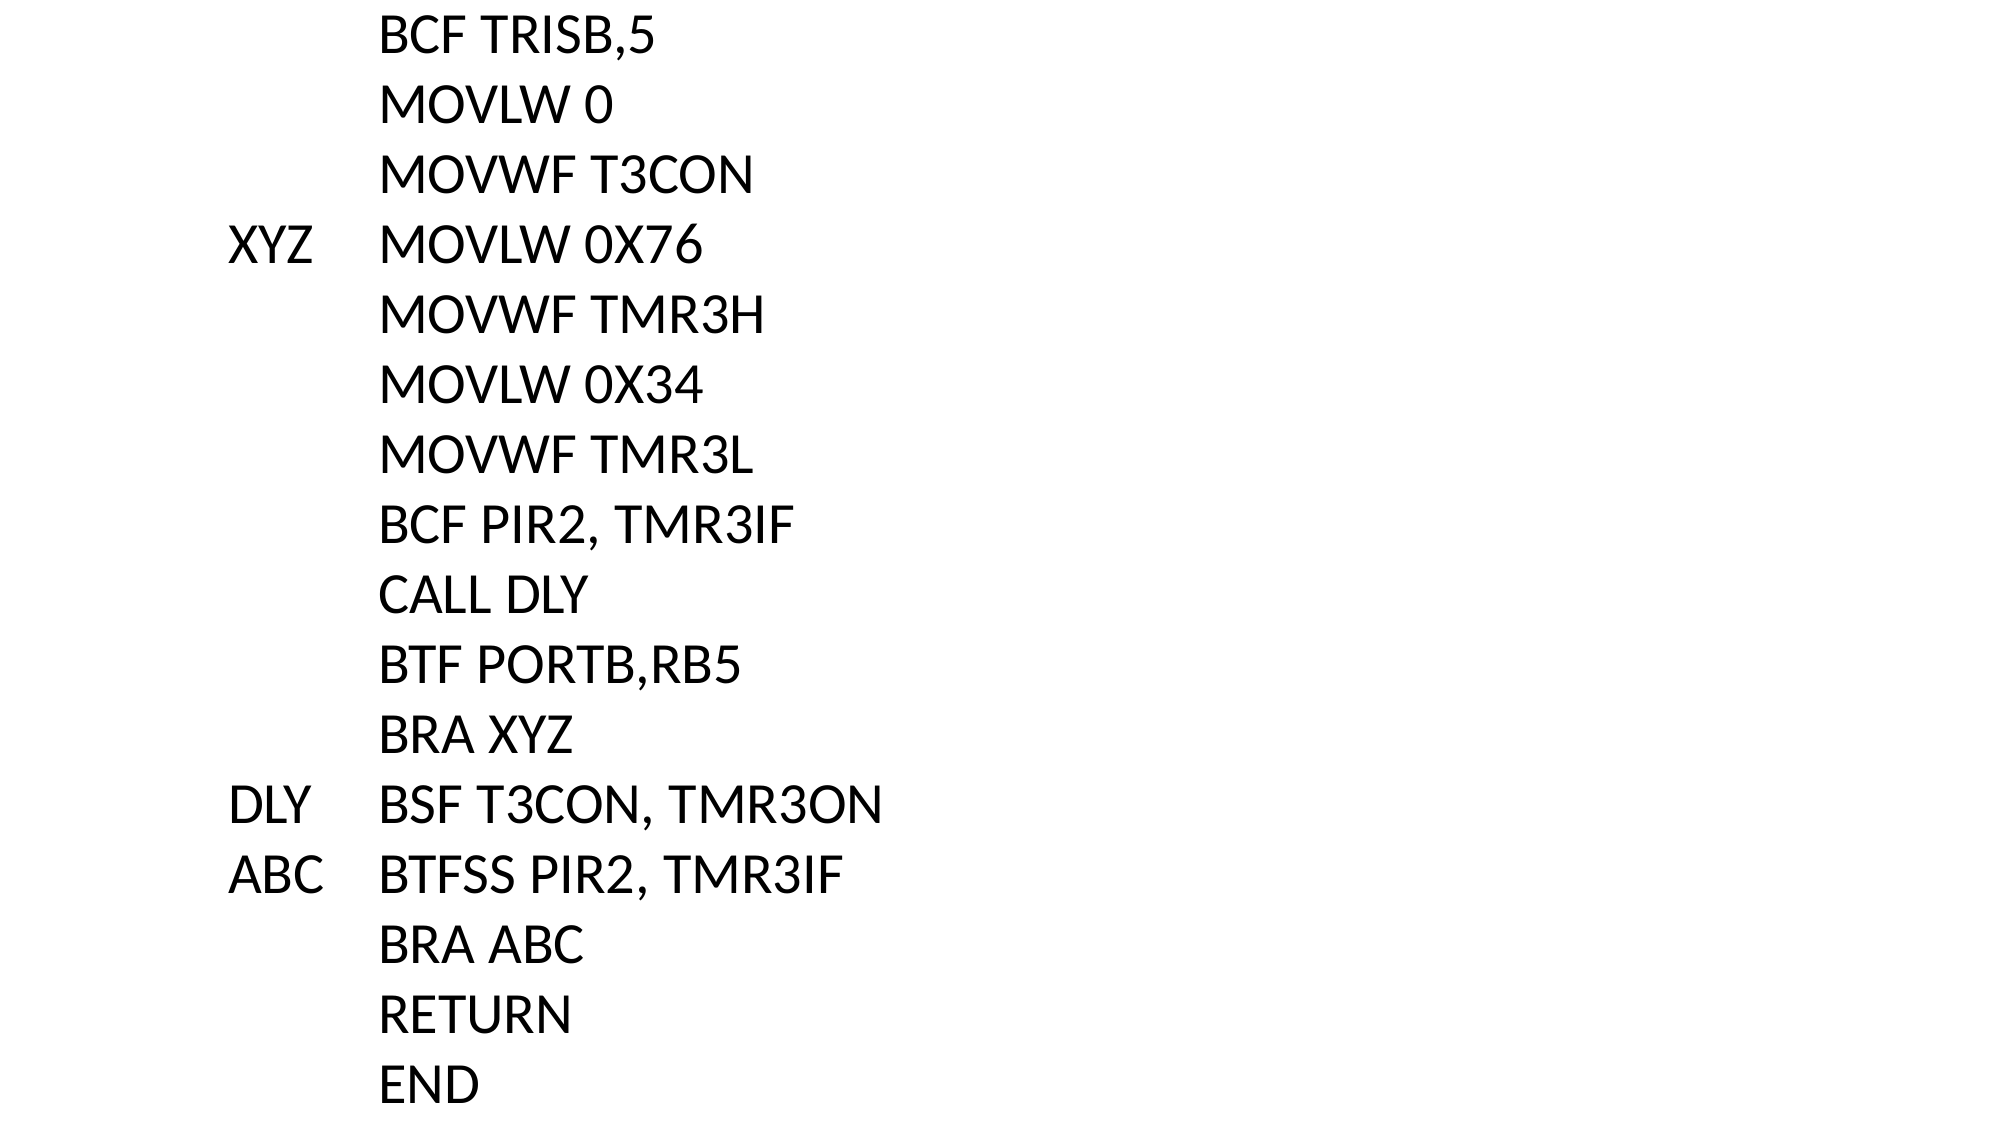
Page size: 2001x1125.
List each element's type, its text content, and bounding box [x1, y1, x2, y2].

text_box BCF TRISB,5 MOVLW 0 MOVWF T3CON XYZ MOVLW 0X76 MOVWF TMR3H MOVLW 0X34 MOVWF TMR3L BCF PIR2, TMR3IF CALL DLY BTF PORTB,RB5 BRA XYZ DLY BSF T3CON, TMR3ON ABC BTFSS PIR2, TMR3IF BRA ABC RETURN END [213, 0, 1287, 1123]
